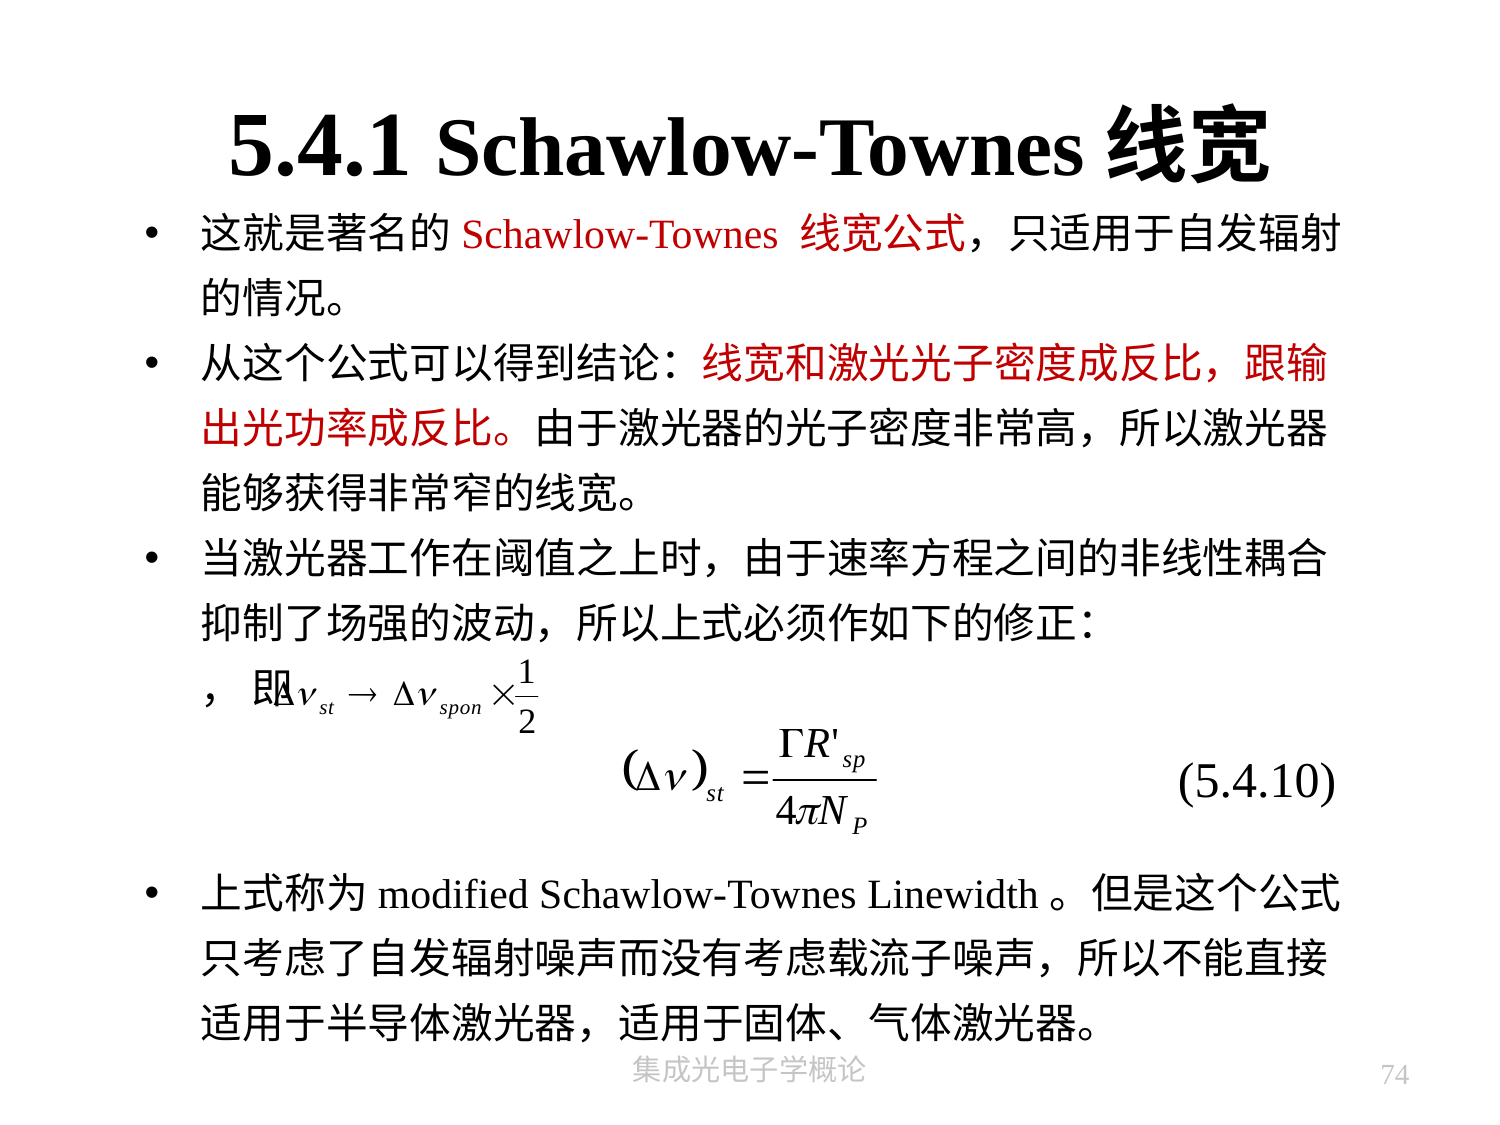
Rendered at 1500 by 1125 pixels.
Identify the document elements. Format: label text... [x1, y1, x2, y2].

title 5.4.1 Schawlow-Townes线宽 [75, 45, 1425, 233]
text_box 这就是著名的Schawlow-Townes 线宽公式，只适用于自发辐射的情况。 从这个公式可以得到结论：线宽和激光光子密度成反比，跟输出光功率成反比。由于激光器的光子密度非常高，所以激光器能够获得非常窄的线宽。 当激光器工作在阈值之上时，由于速率方程之间的非线性耦合抑制了场强的波动，所以上式必须作如下的修正： ， 即 上式称为modified Schawlow-Townes Linewidth。但是这个公式只考虑了自发辐射噪声而没有考虑载流子噪声，所以不能直接适用于半导体激光器，适用于固体、气体激光器。 [129, 184, 1371, 1105]
footer 集成光电子学概论 [512, 1042, 988, 1103]
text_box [616, 715, 884, 845]
slide_number 74 [1074, 1042, 1425, 1103]
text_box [267, 648, 545, 742]
text_box (5.4.10) [1163, 739, 1352, 815]
